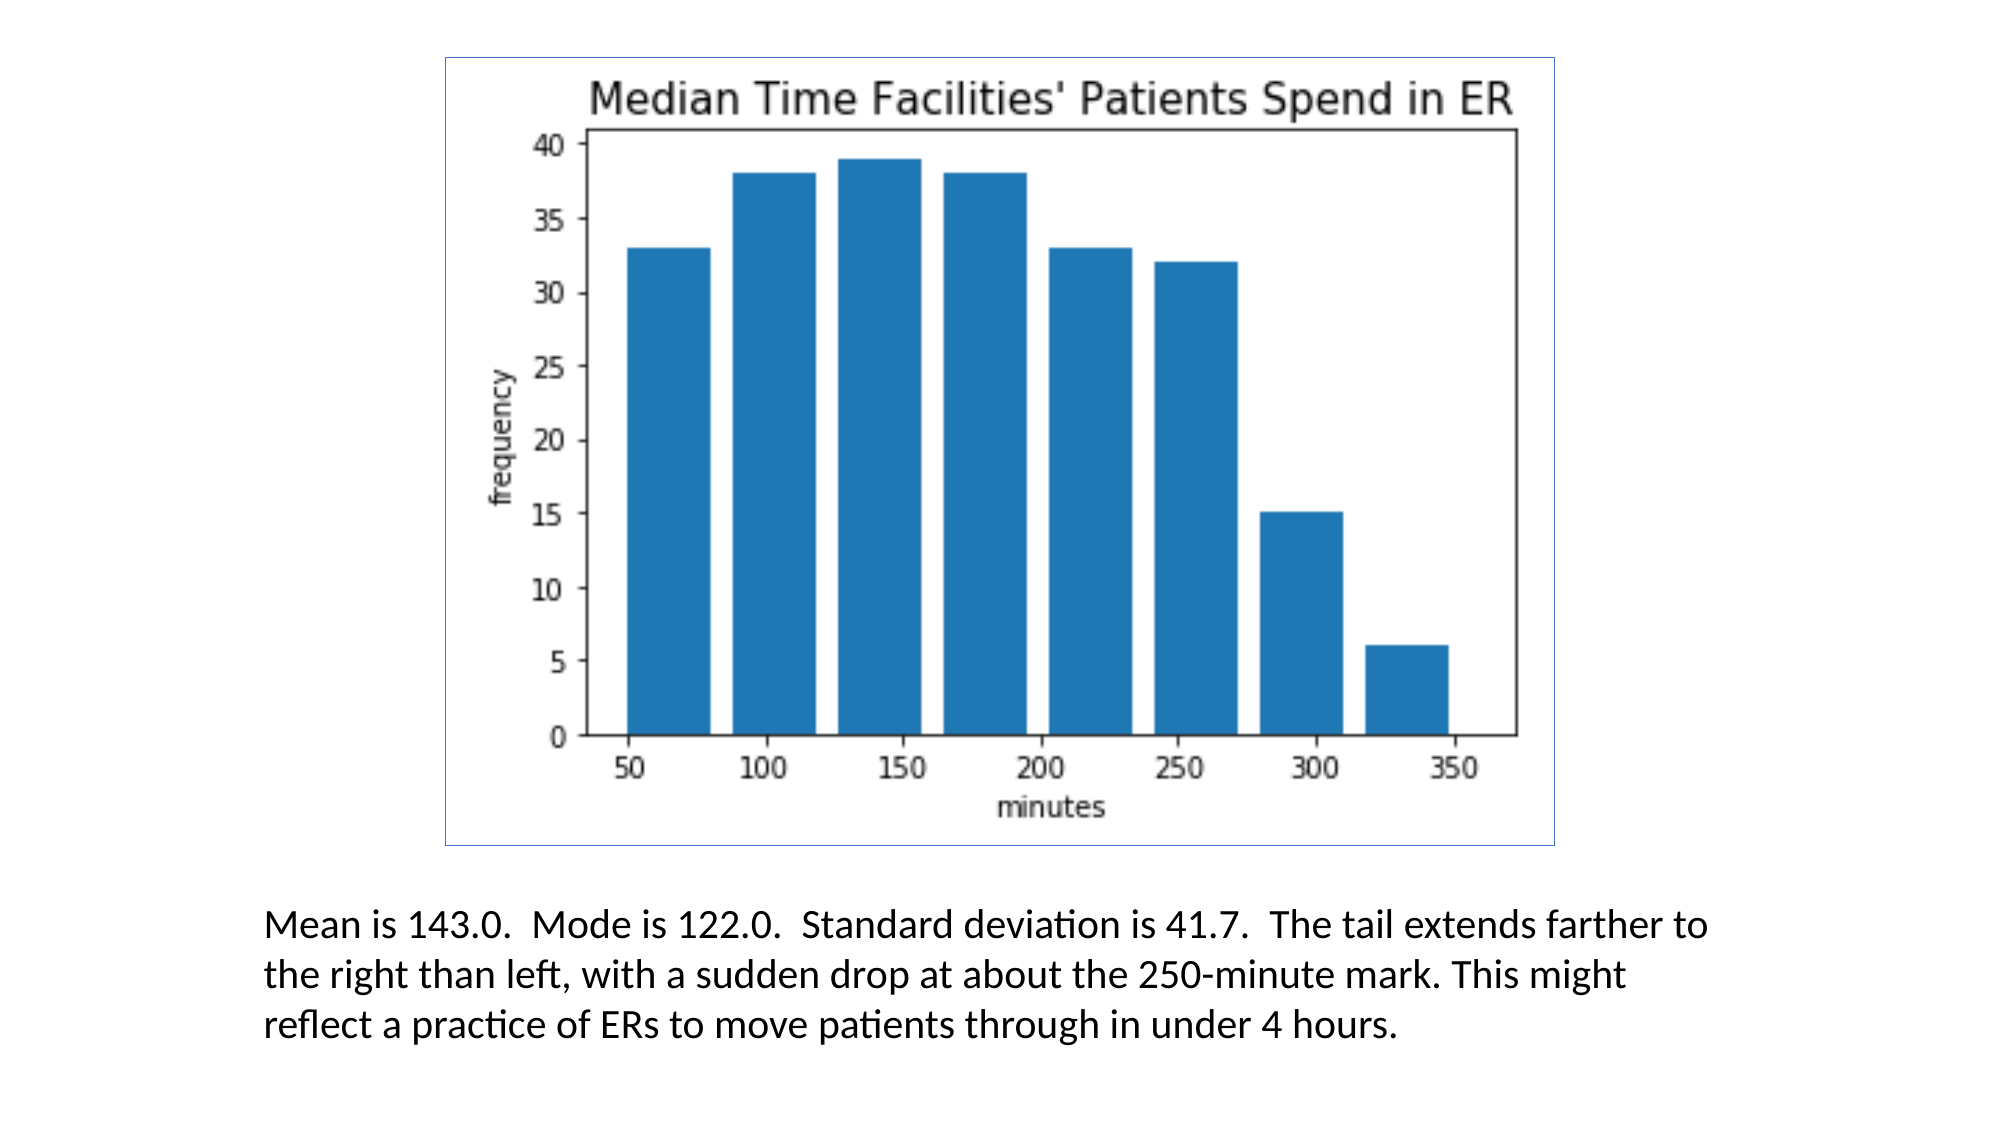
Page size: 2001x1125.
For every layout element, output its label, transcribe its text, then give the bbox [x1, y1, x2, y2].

picture [445, 57, 1555, 846]
text_box Mean is 143.0. Mode is 122.0. Standard deviation is 41.7. The tail extends farther to the right than left, with a sudden drop at about the 250-minute mark. This might reflect a practice of ERs to move patients through in under 4 hours. [248, 888, 1752, 1054]
